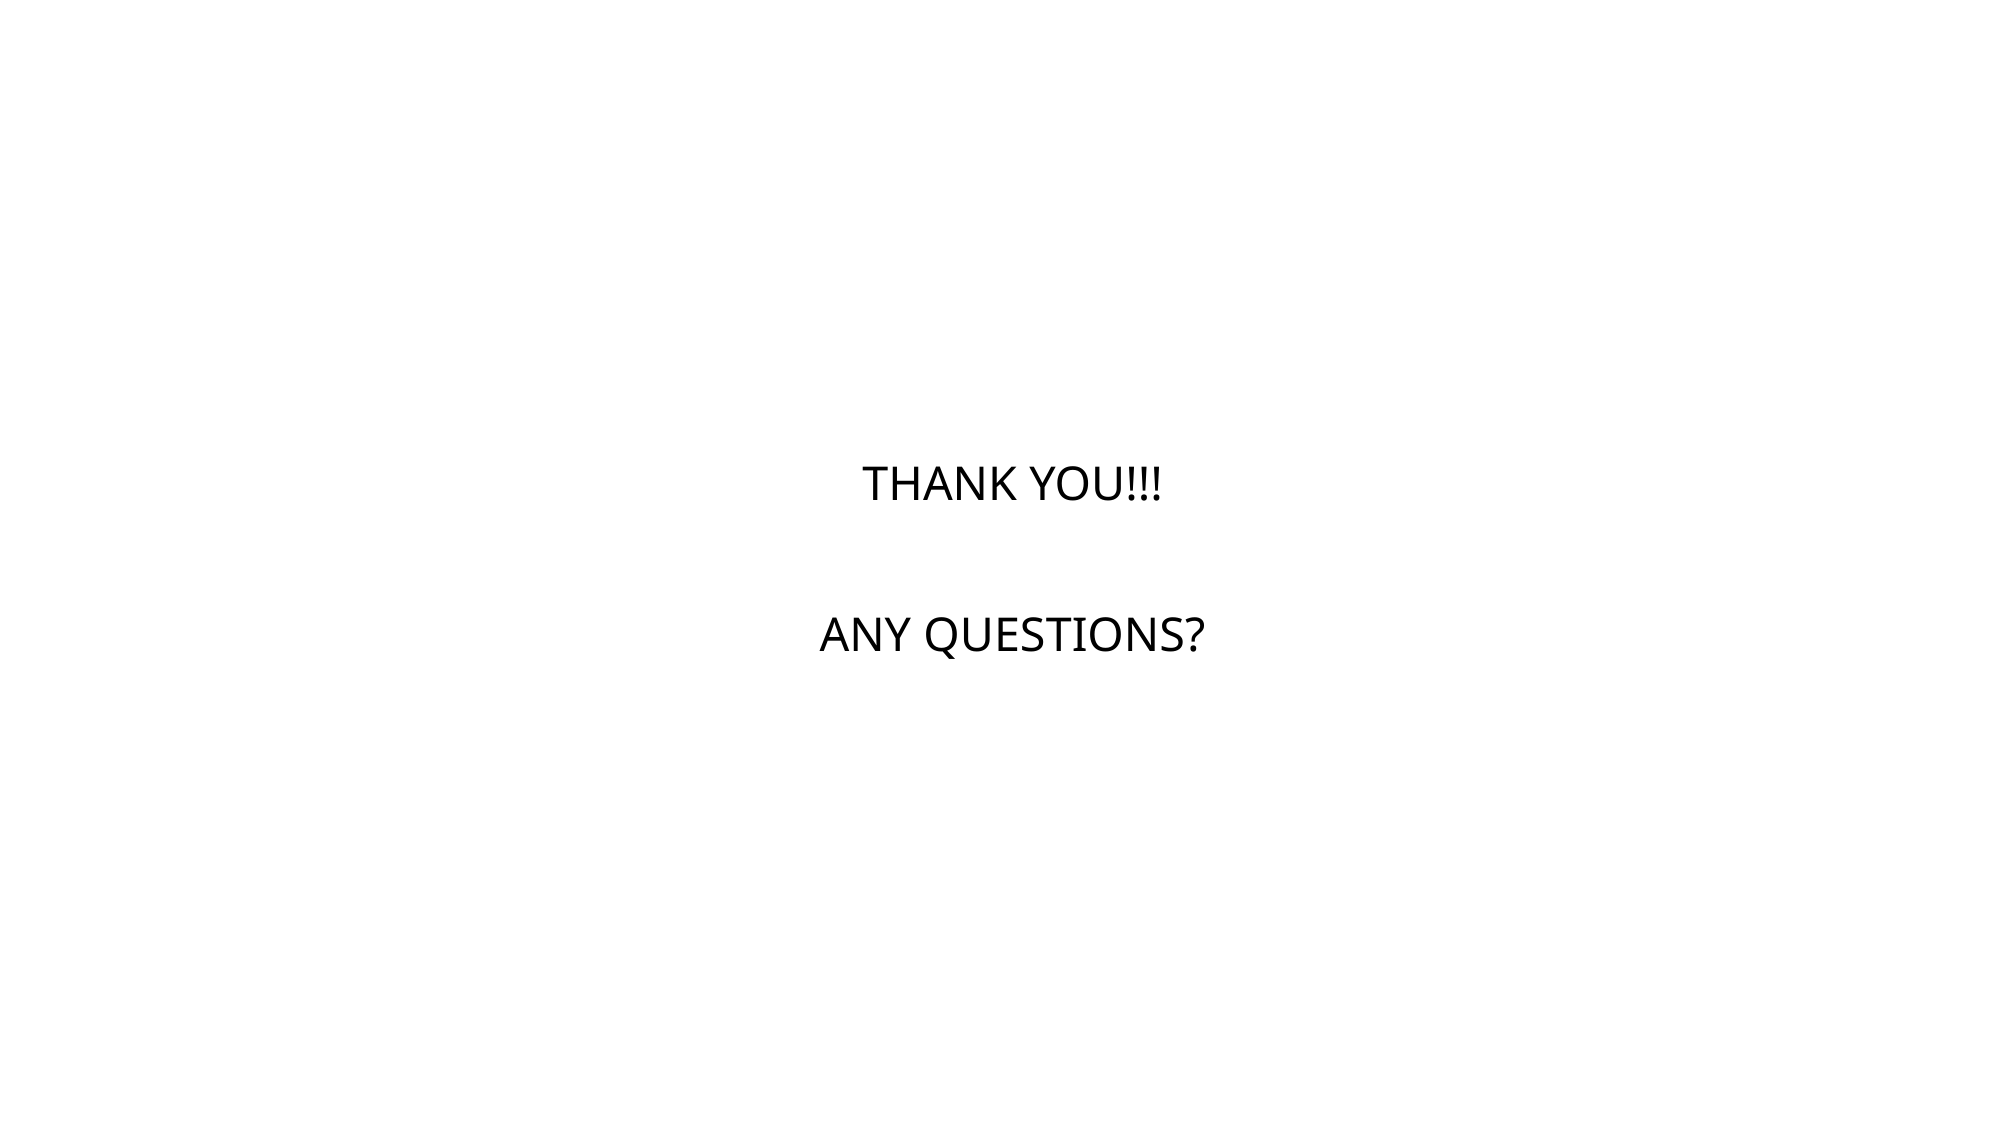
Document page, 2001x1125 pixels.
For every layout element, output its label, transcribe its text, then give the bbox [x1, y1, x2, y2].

title THANK YOU!!! ANY QUESTIONS? [150, 452, 1876, 670]
